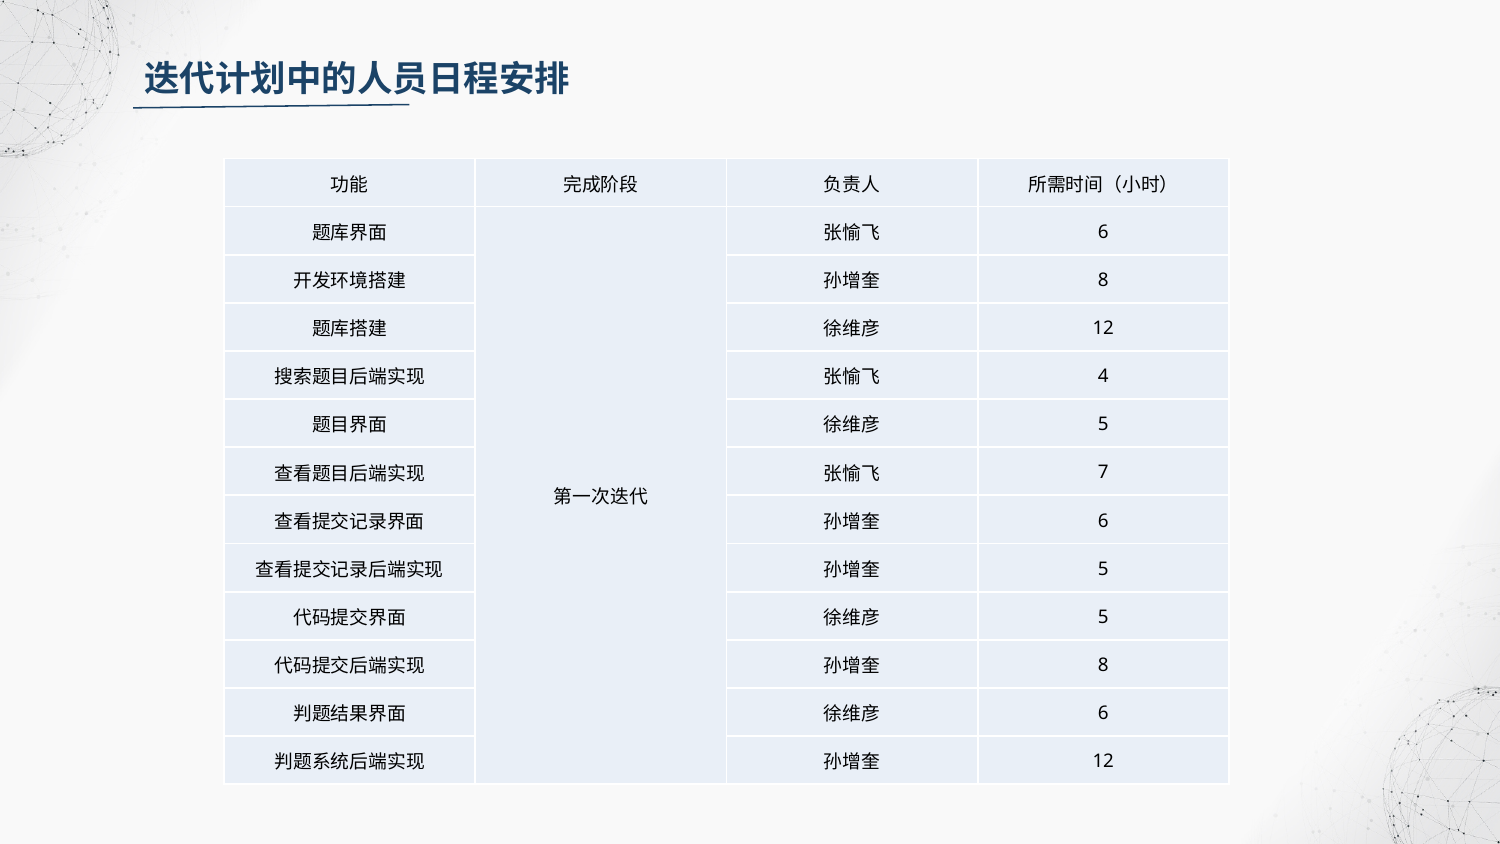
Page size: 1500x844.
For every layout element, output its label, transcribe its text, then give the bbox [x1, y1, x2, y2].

table_cell 8 [979, 256, 1228, 302]
table_cell 孙增奎 [727, 544, 977, 591]
table_cell 6 [979, 689, 1228, 735]
table_cell 孙增奎 [727, 641, 977, 687]
table_header 所需时间（小时） [979, 159, 1228, 206]
table_cell 孙增奎 [727, 737, 977, 783]
table_cell 开发环境搭建 [225, 256, 474, 302]
picture [0, 0, 1500, 844]
table_cell 12 [979, 304, 1228, 350]
table_cell 5 [979, 593, 1228, 639]
table_cell 6 [979, 207, 1228, 254]
table_cell 查看提交记录后端实现 [225, 544, 474, 591]
table_cell 判题结果界面 [225, 689, 474, 735]
table_cell 孙增奎 [727, 496, 977, 543]
table_cell 代码提交界面 [225, 593, 474, 639]
table_cell 张愉飞 [727, 448, 977, 494]
table_cell 徐维彦 [727, 689, 977, 735]
table_cell 8 [979, 641, 1228, 687]
table_cell 徐维彦 [727, 304, 977, 350]
table_cell 5 [979, 400, 1228, 446]
table_header 完成阶段 [476, 159, 726, 206]
table_cell 12 [979, 737, 1228, 783]
table_cell 4 [979, 352, 1228, 398]
table_header 功能 [225, 159, 474, 206]
table_cell 搜索题目后端实现 [225, 352, 474, 398]
table_cell 判题系统后端实现 [225, 737, 474, 783]
table_cell 题库搭建 [225, 304, 474, 350]
table_cell 张愉飞 [727, 207, 977, 254]
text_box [116, 50, 703, 108]
table_cell 题目界面 [225, 400, 474, 446]
table_cell 查看提交记录界面 [225, 496, 474, 543]
table_cell 第一次迭代 [476, 207, 726, 783]
table_cell 5 [979, 544, 1228, 591]
table_cell 7 [979, 448, 1228, 494]
table_cell 孙增奎 [727, 256, 977, 302]
table_cell 徐维彦 [727, 400, 977, 446]
table_header 负责人 [727, 159, 977, 206]
table_cell 代码提交后端实现 [225, 641, 474, 687]
table_cell 题库界面 [225, 207, 474, 254]
table_cell 查看题目后端实现 [225, 448, 474, 494]
table_cell 徐维彦 [727, 593, 977, 639]
table_cell 6 [979, 496, 1228, 543]
table_cell 张愉飞 [727, 352, 977, 398]
